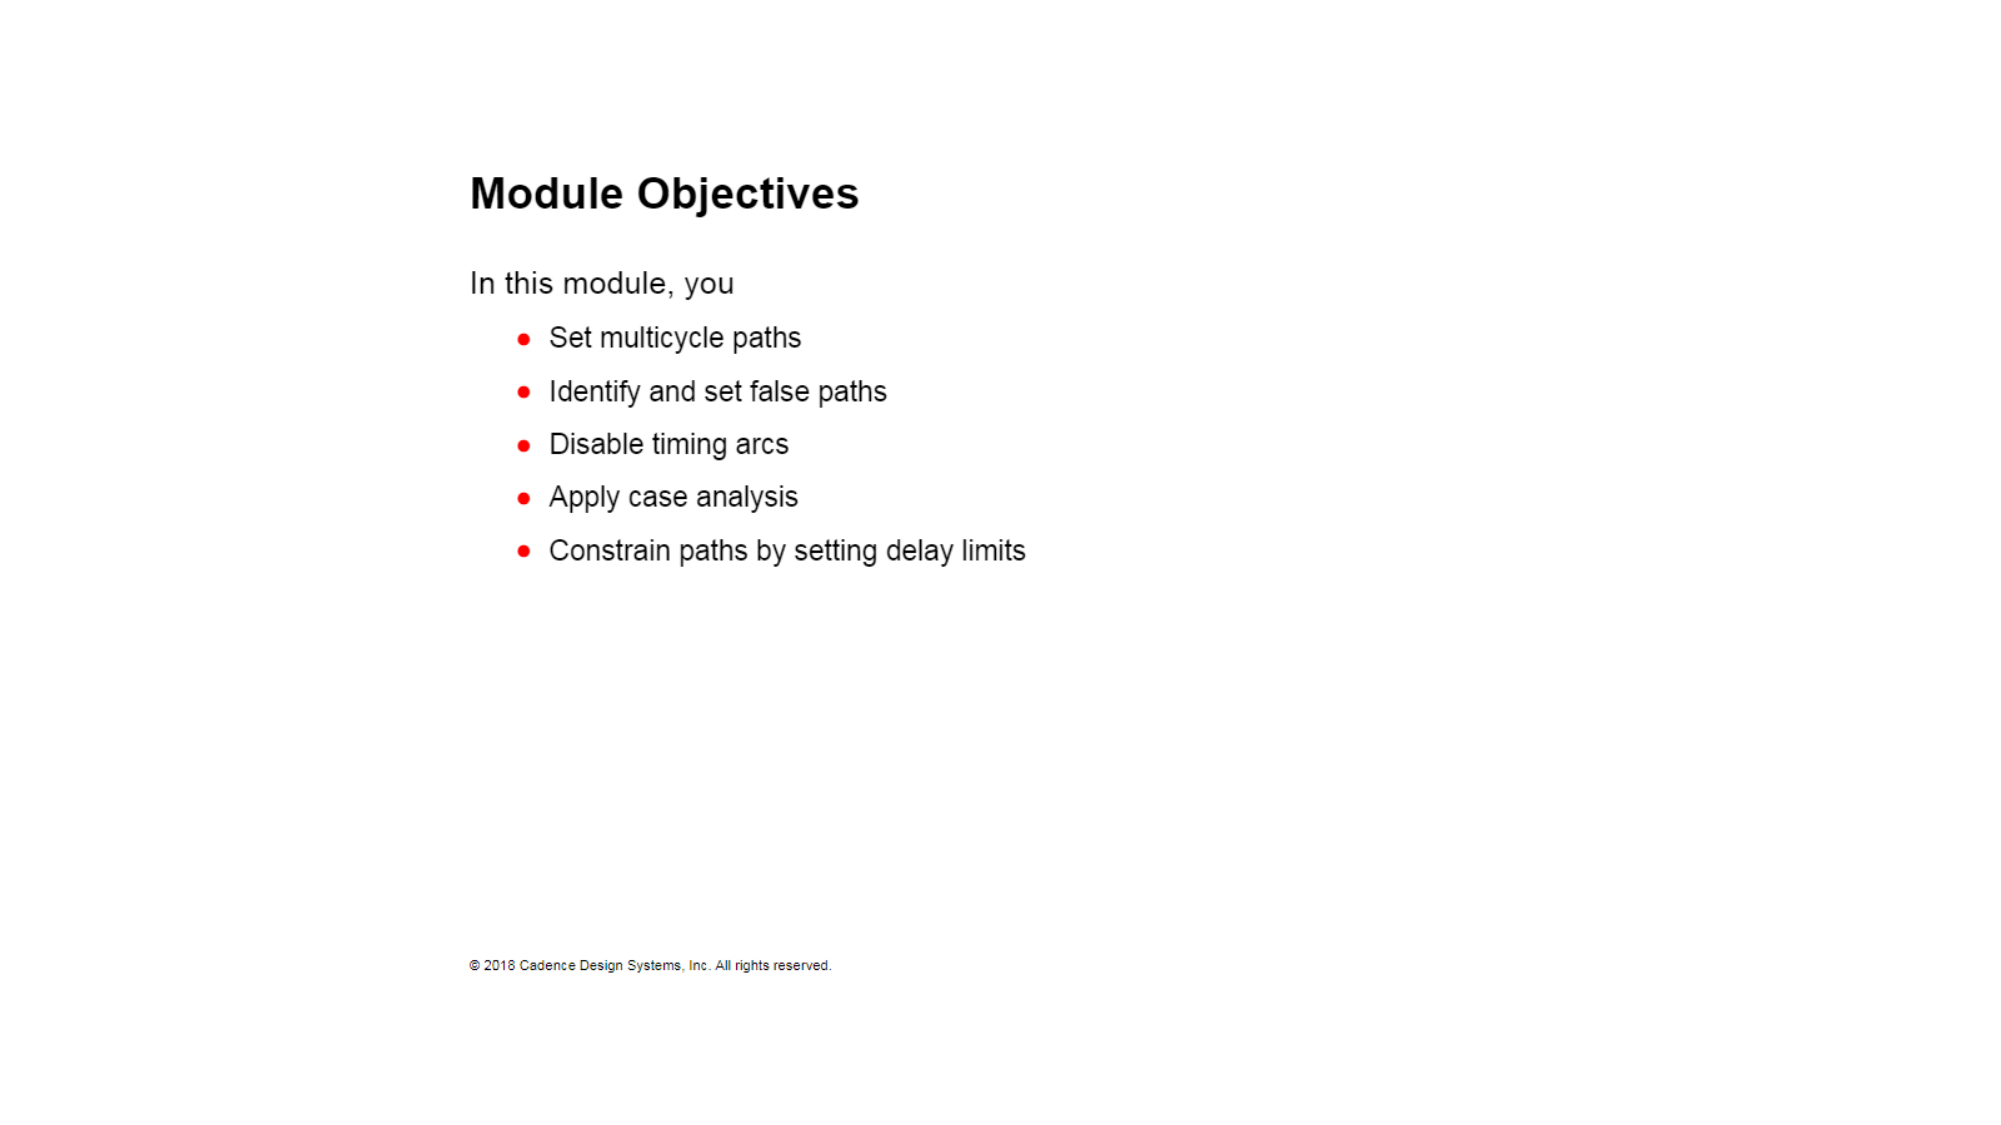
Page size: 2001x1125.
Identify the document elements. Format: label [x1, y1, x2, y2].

picture [436, 141, 1564, 984]
